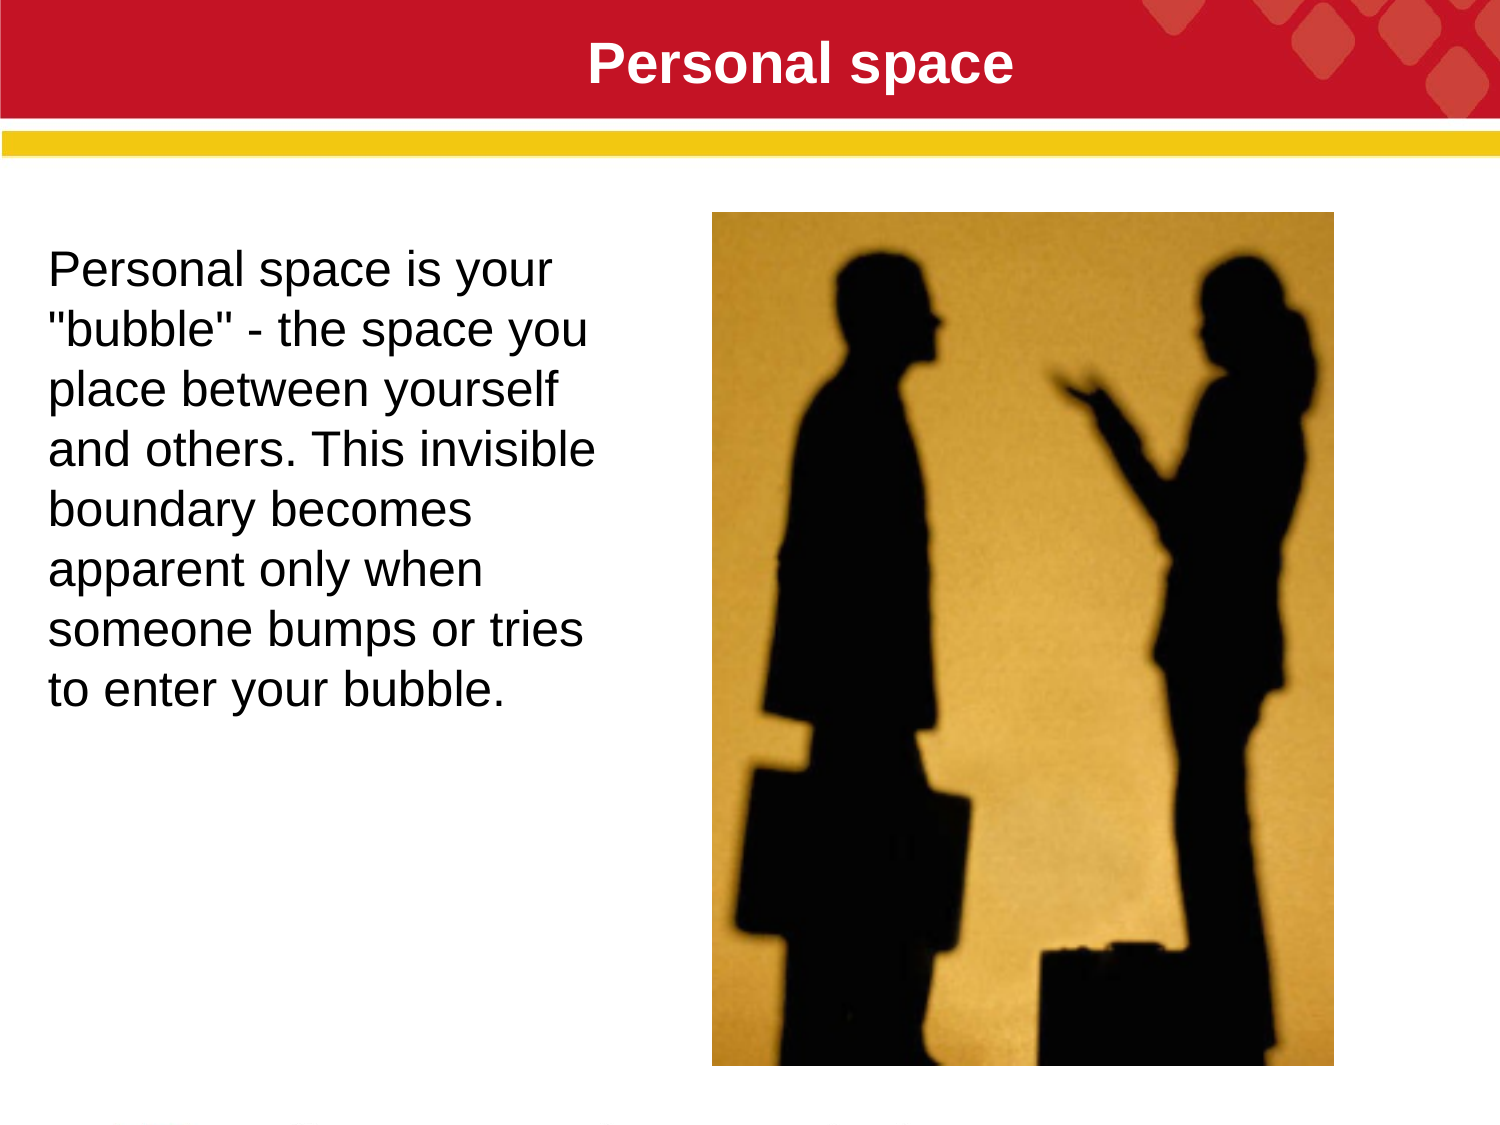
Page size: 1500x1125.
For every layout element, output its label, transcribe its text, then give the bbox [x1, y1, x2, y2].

text_box Personal space is your "bubble" - the space you place between yourself and others. This invisible boundary becomes apparent only when someone bumps or tries to enter your bubble. [48, 235, 602, 796]
picture [0, 0, 1500, 1125]
text_box Personal space [587, 24, 1075, 88]
